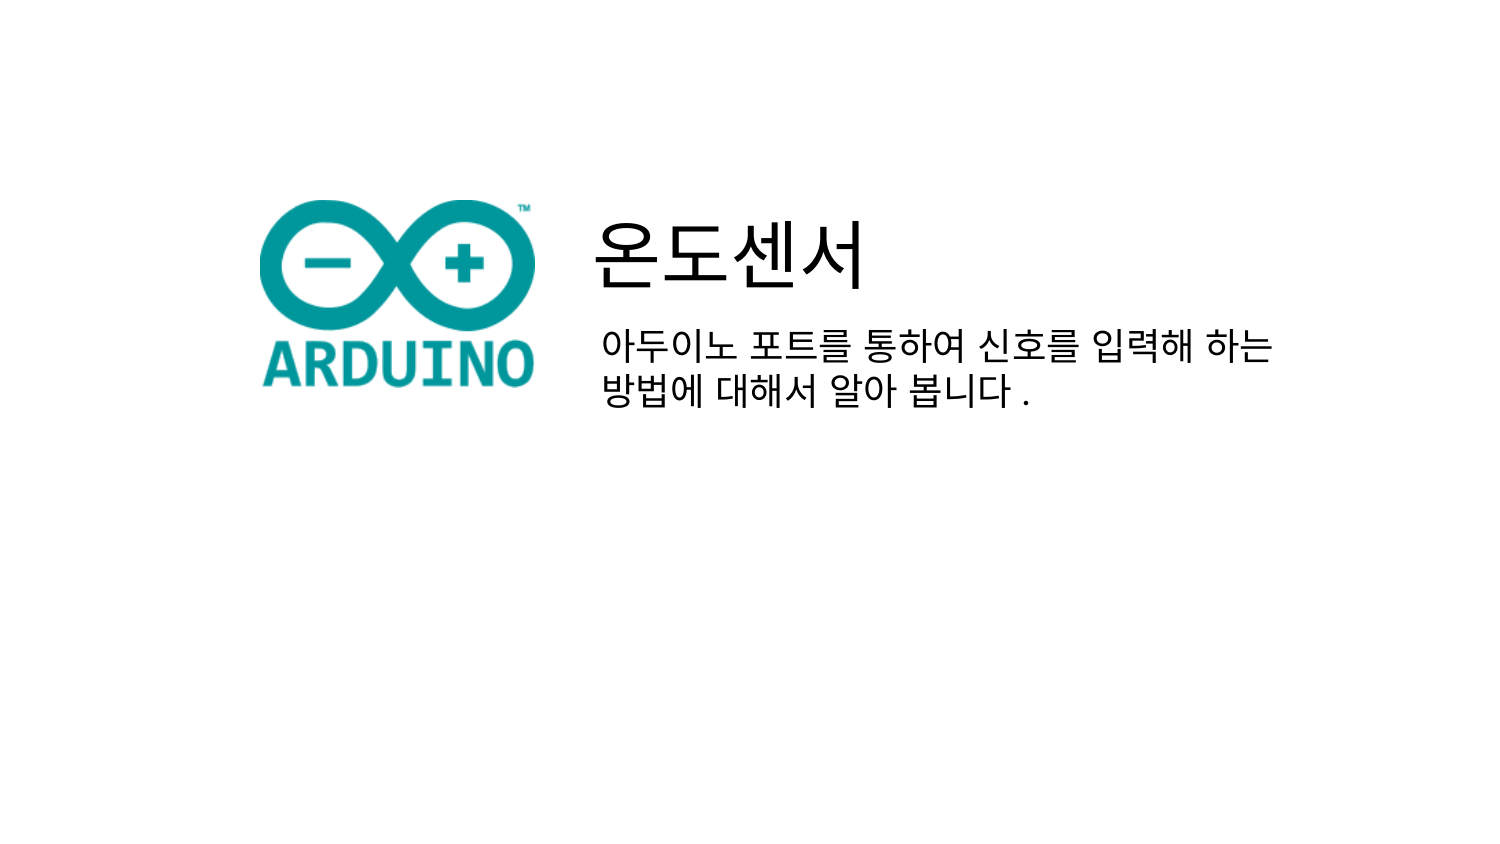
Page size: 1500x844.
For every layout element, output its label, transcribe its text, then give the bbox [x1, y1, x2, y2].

picture [260, 200, 535, 388]
text_box 아두이노 포트를 통하여 신호를 입력해 하는 방법에 대해서 알아 봅니다. [586, 315, 1299, 421]
text_box 온도센서 [577, 200, 1271, 306]
